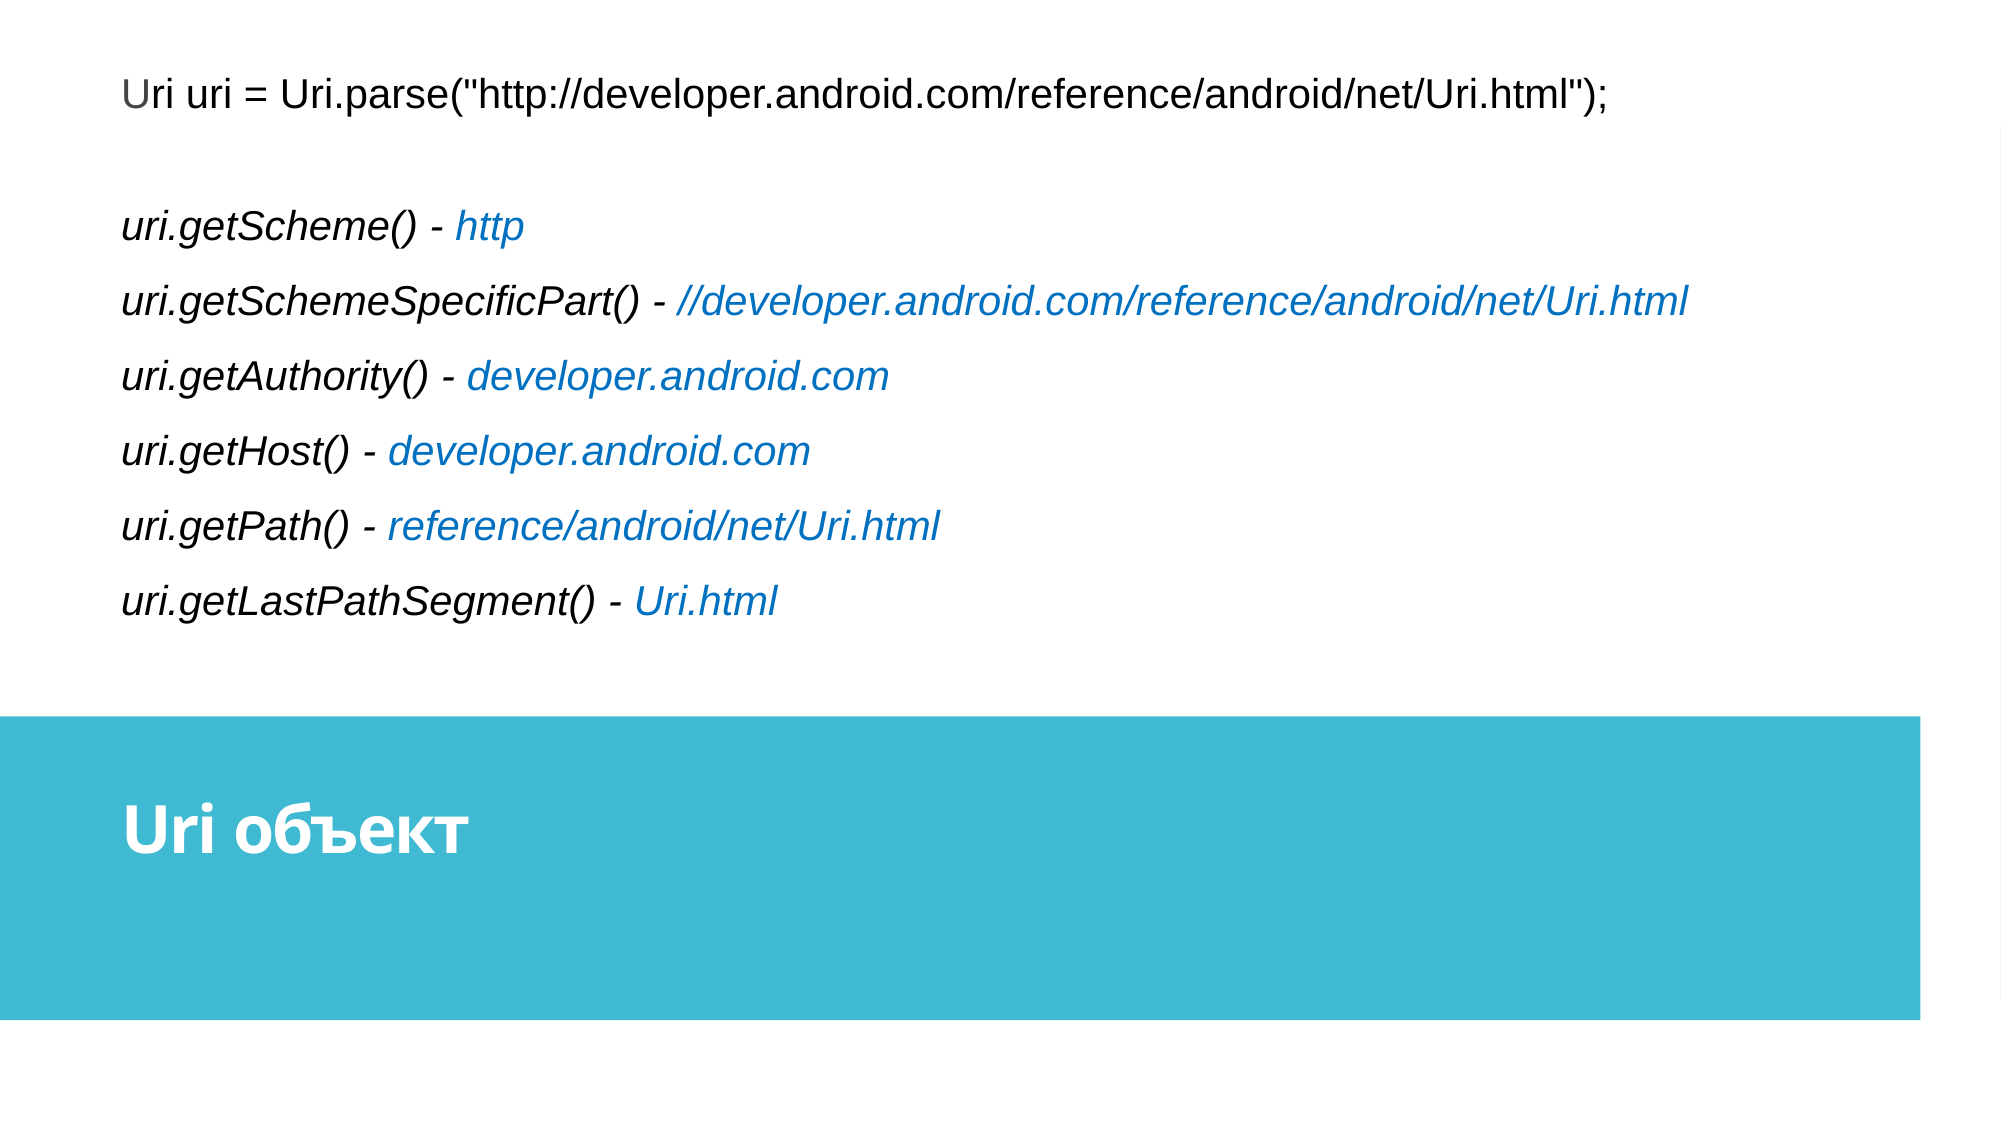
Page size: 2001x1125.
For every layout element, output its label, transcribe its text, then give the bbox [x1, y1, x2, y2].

text_box Uri uri = Uri.parse("http://developer.android.com/reference/android/net/Uri.html"); uri.getScheme() - http uri.getSchemeSpecificPart() - //developer.android.com/reference/android/net/Uri.html uri.getAuthority() - developer.android.com uri.getHost() - developer.android.com uri.getPath() - reference/android/net/Uri.html uri.getLastPathSegment() - Uri.html [106, 51, 1834, 632]
text_box Uri объект [106, 780, 1782, 956]
text_box [0, 0, 2000, 1125]
text_box [0, 716, 1921, 1021]
